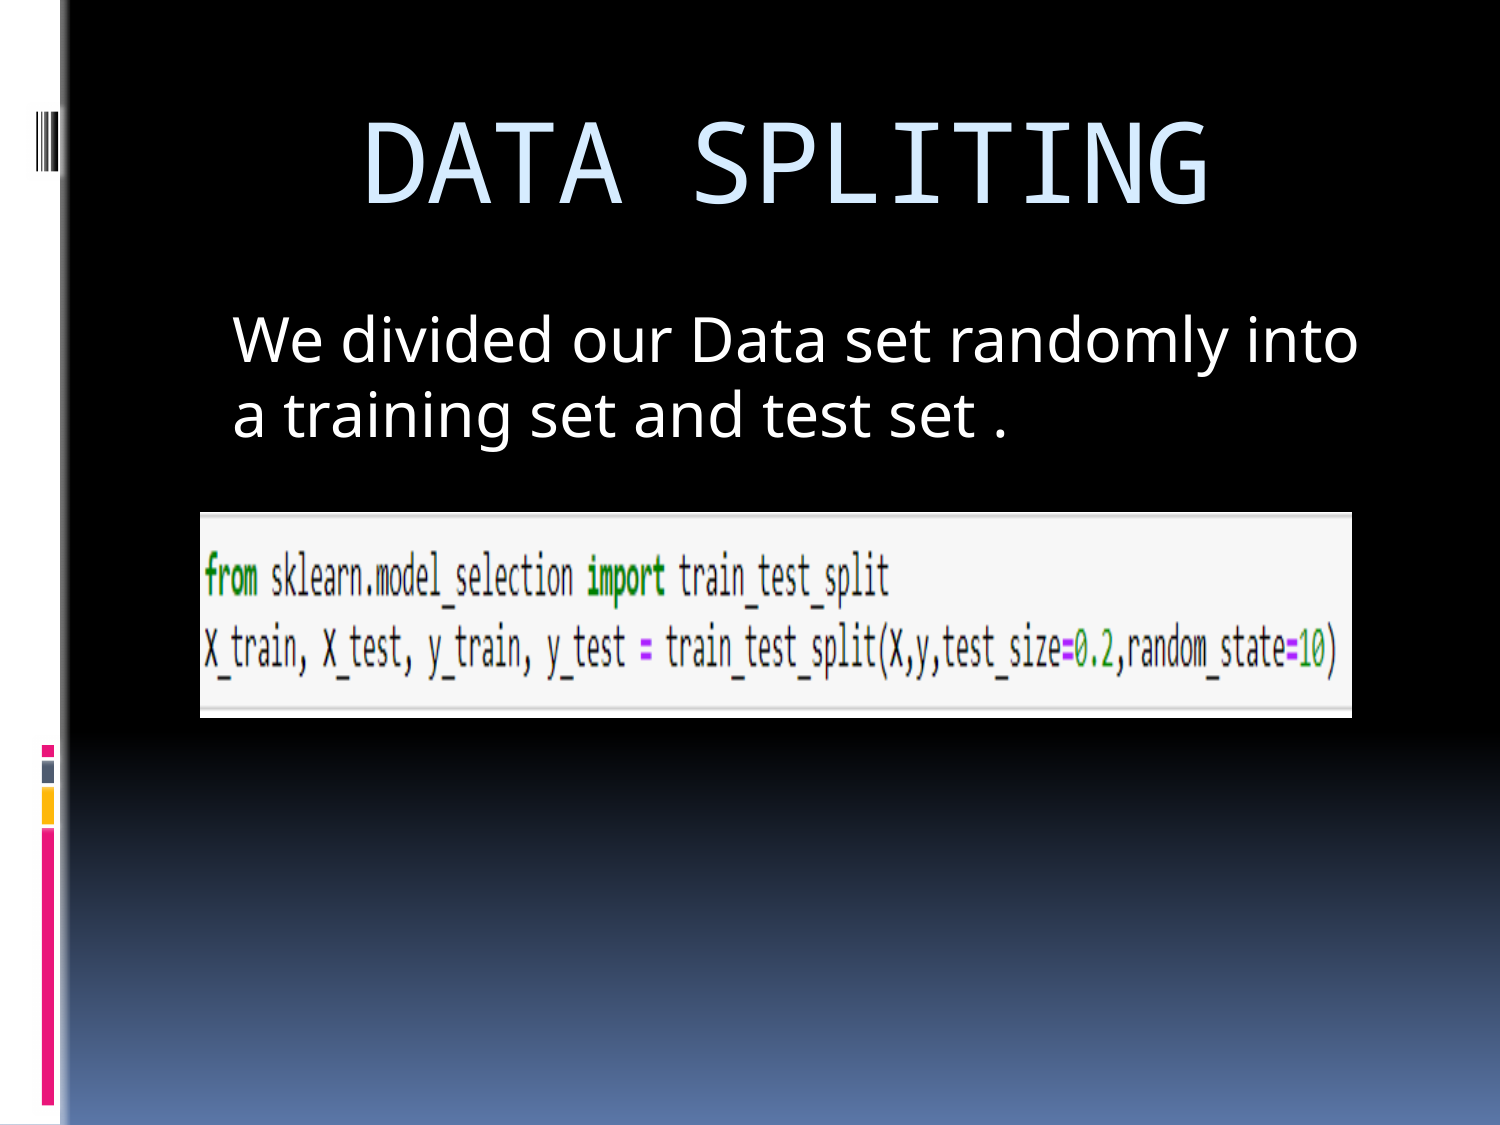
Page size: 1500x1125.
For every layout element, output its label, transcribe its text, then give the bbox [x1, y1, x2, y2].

list We divided our Data set randomly into a training set and test set . [150, 292, 1425, 1043]
title DATA SPLITING [150, 83, 1425, 234]
picture [199, 512, 1352, 718]
